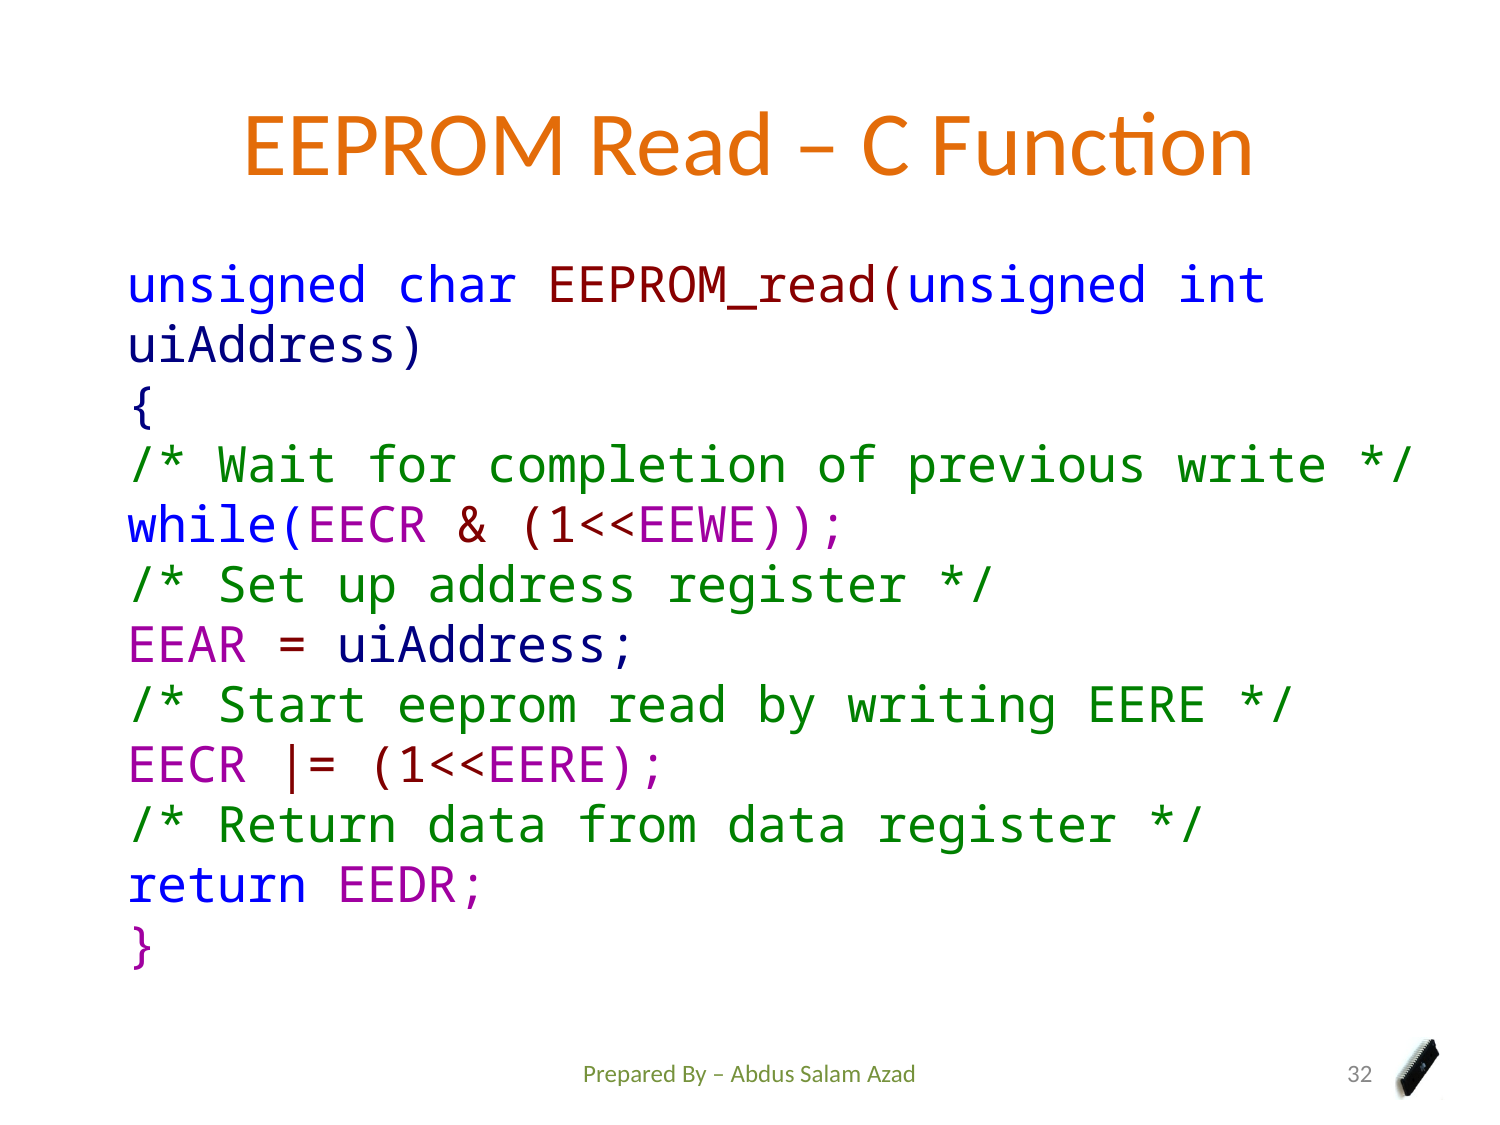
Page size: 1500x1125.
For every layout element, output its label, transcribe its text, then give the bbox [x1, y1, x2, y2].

text_box unsigned char EEPROM_read(unsigned int uiAddress) { /* Wait for completion of previous write */ while(EECR & (1<<EEWE)); /* Set up address register */ EEAR = uiAddress; /* Start eeprom read by writing EERE */ EECR |= (1<<EERE); /* Return data from data register */ return EEDR; } [112, 245, 1450, 988]
footer Prepared By – Abdus Salam Azad [512, 1042, 988, 1103]
slide_number 32 [1037, 1042, 1388, 1103]
title EEPROM Read – C Function [75, 45, 1425, 233]
picture [1387, 1037, 1450, 1100]
